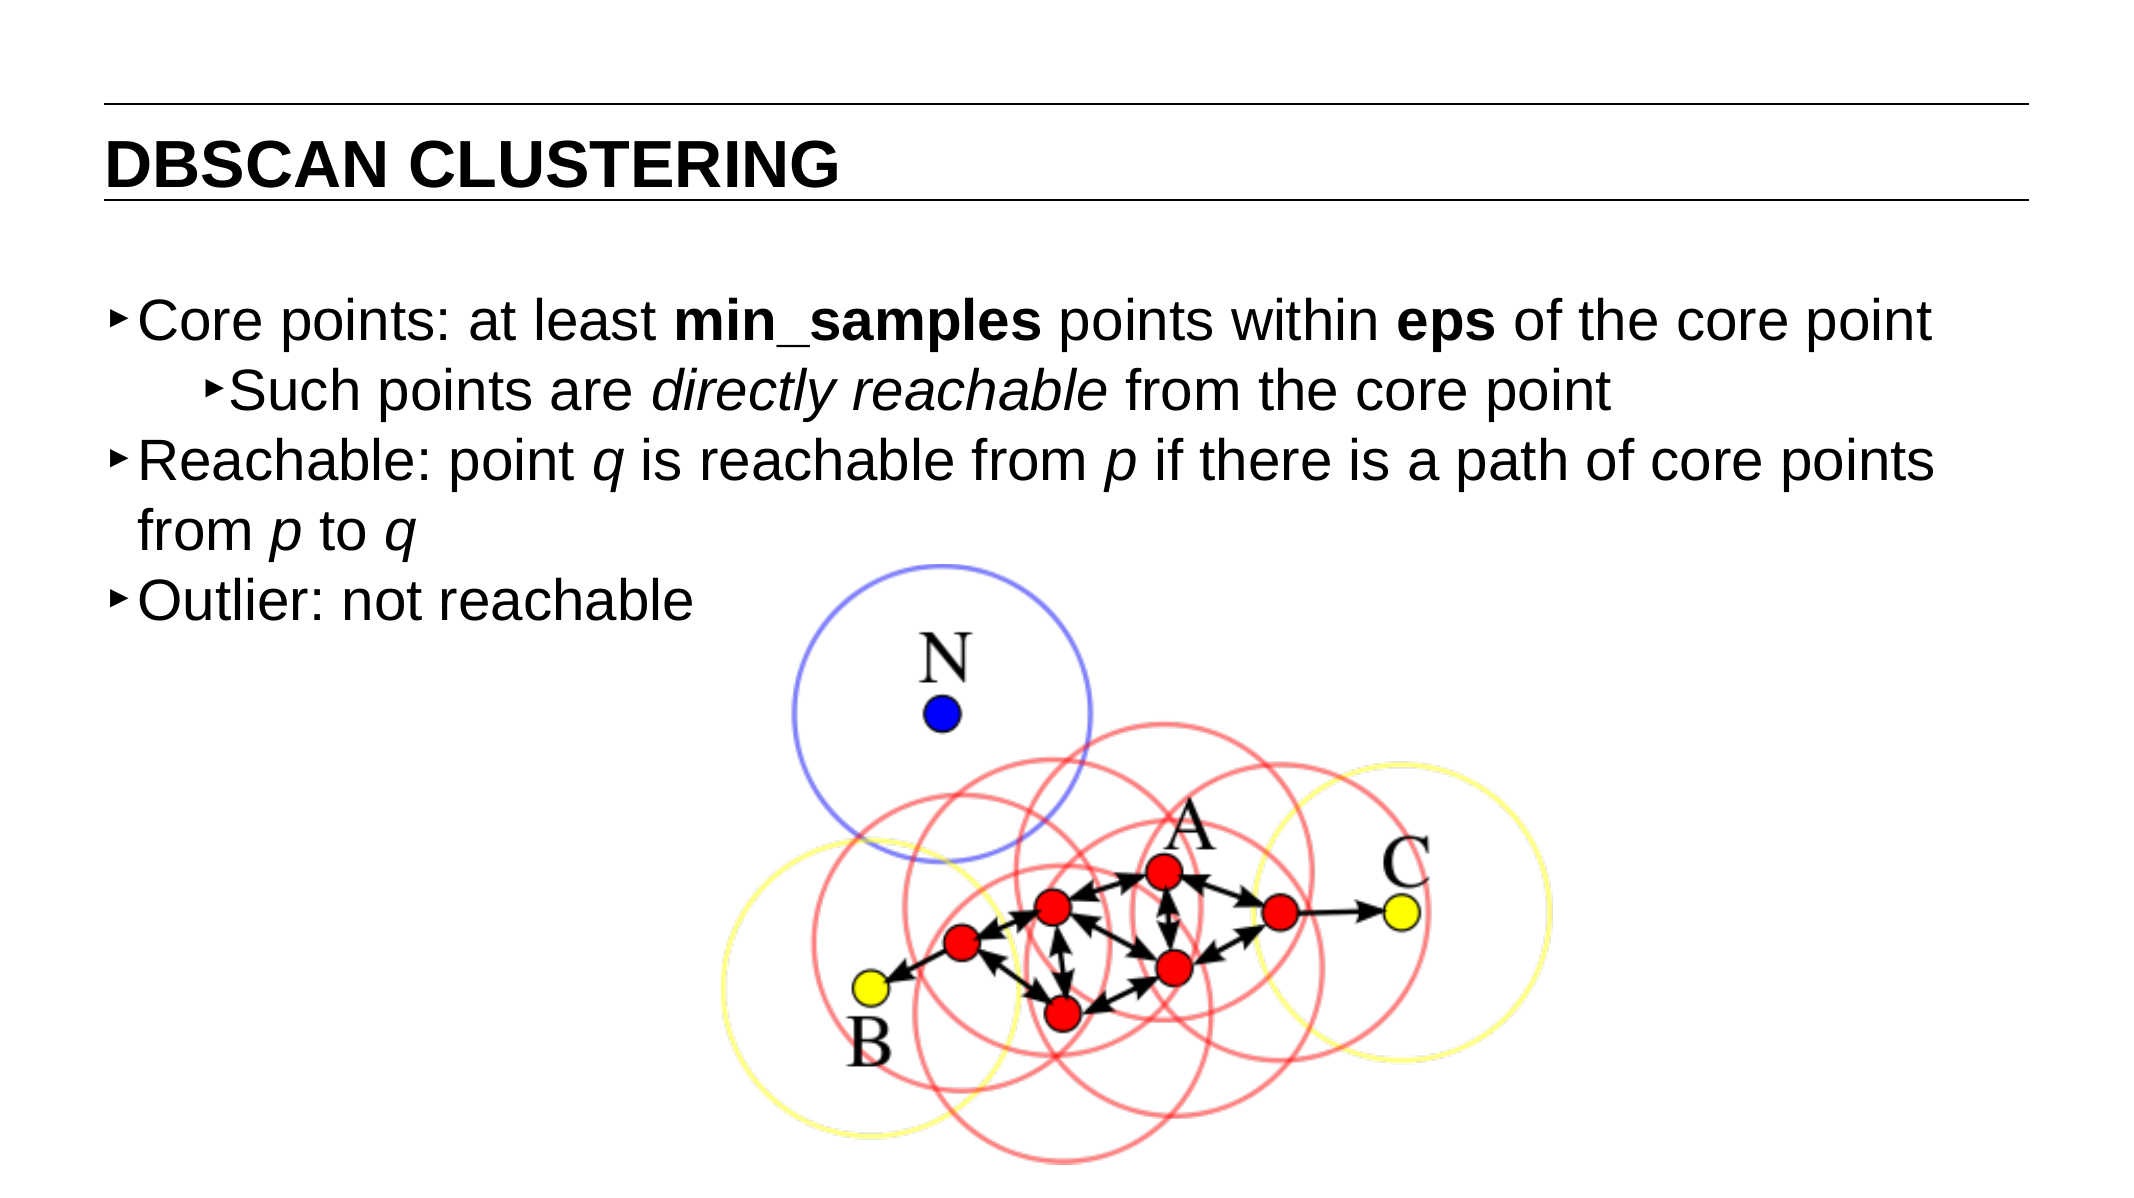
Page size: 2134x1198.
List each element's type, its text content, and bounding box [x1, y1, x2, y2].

picture [721, 564, 1556, 1165]
list Core points: at least min_samples points within eps of the core point Such points are directly reachable from the core point Reachable: point q is reachable from p if there is a path of core points from p to q Outlier: not reachable [104, 212, 2030, 837]
text_box DBSCAN CLUSTERING [104, 120, 2030, 192]
